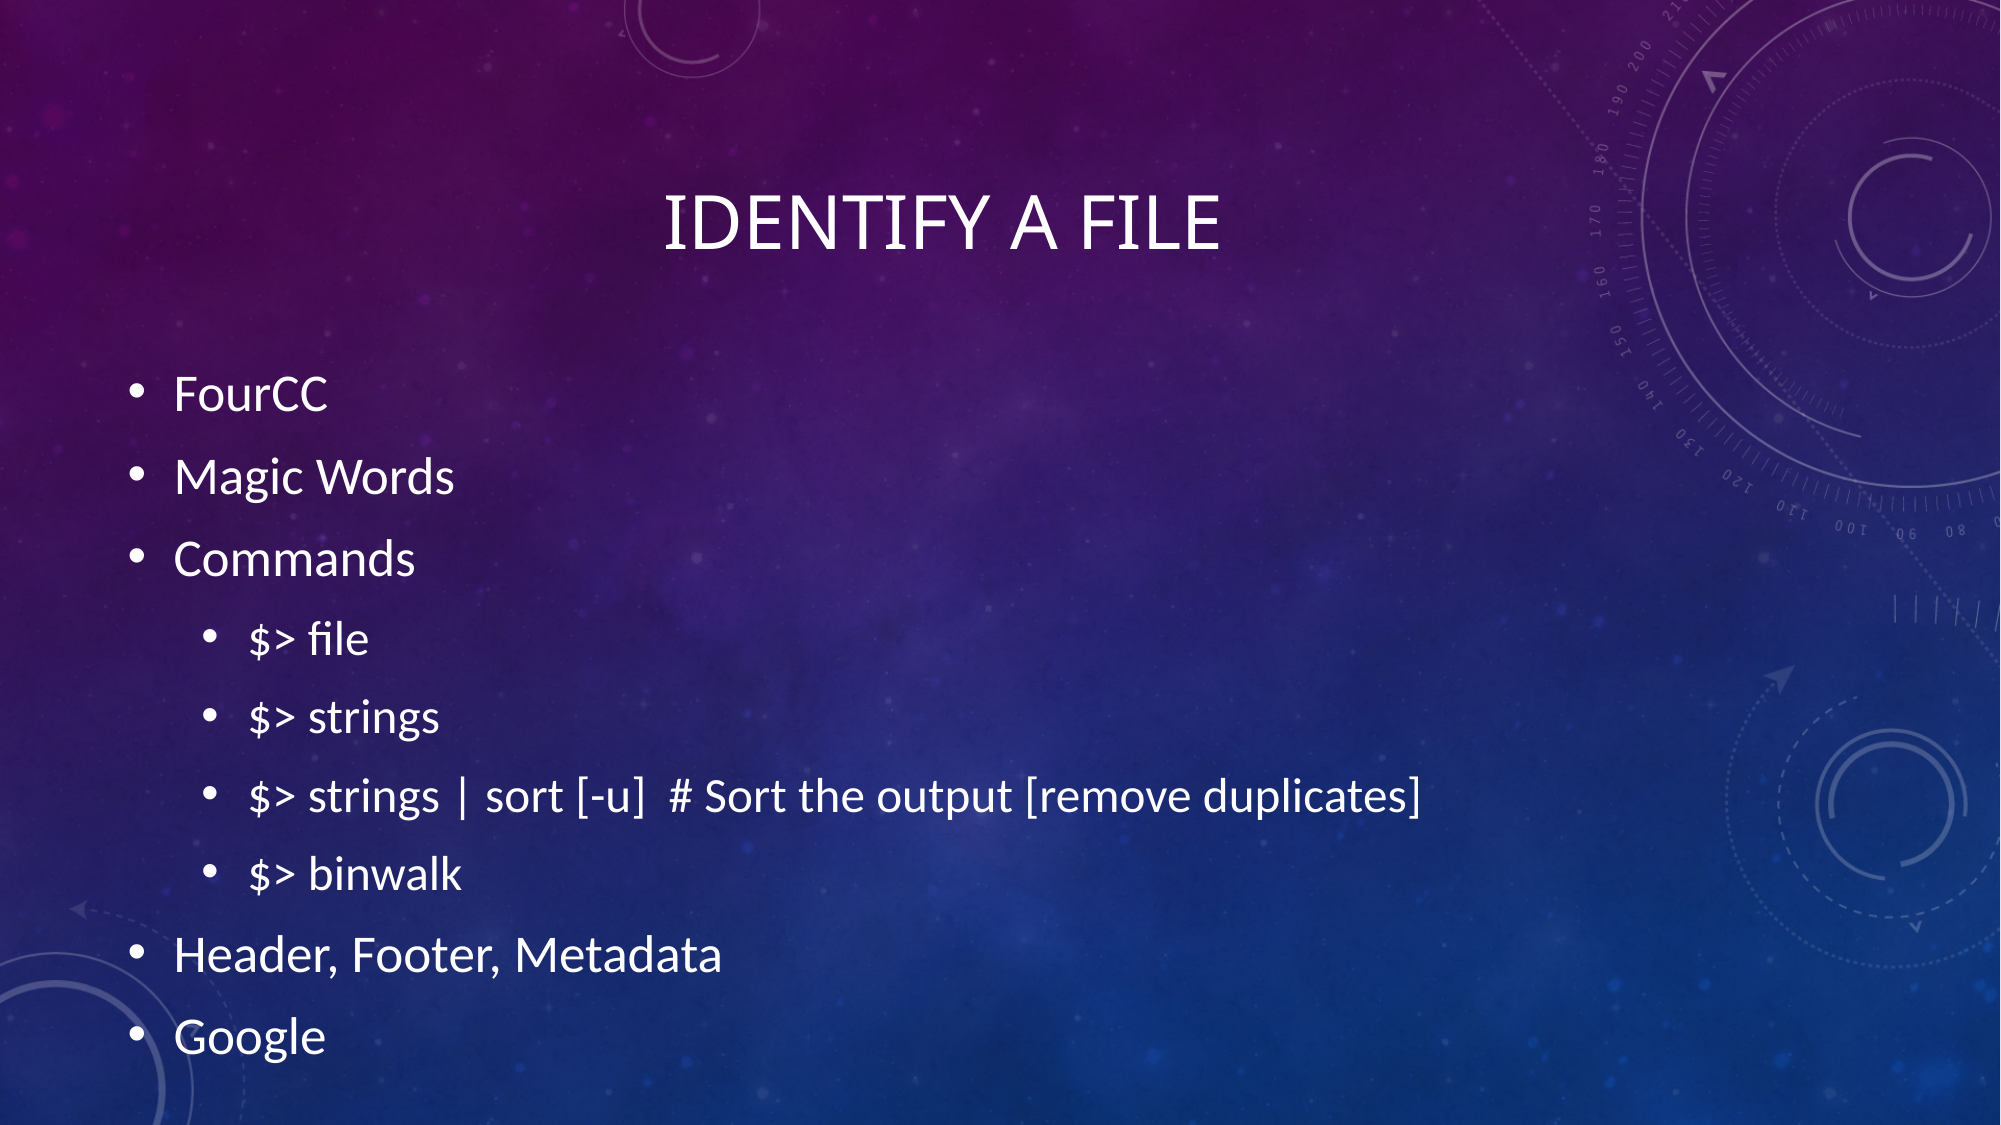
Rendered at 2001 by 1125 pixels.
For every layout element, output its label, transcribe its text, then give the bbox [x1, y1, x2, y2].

picture [0, 0, 2001, 1125]
list FourCC Magic Words Commands $> file $> strings $> strings | sort [-u] # Sort the output [remove duplicates] $> binwalk Header, Footer, Metadata Google [112, 351, 1775, 1079]
title Identify a file [112, 99, 1775, 339]
